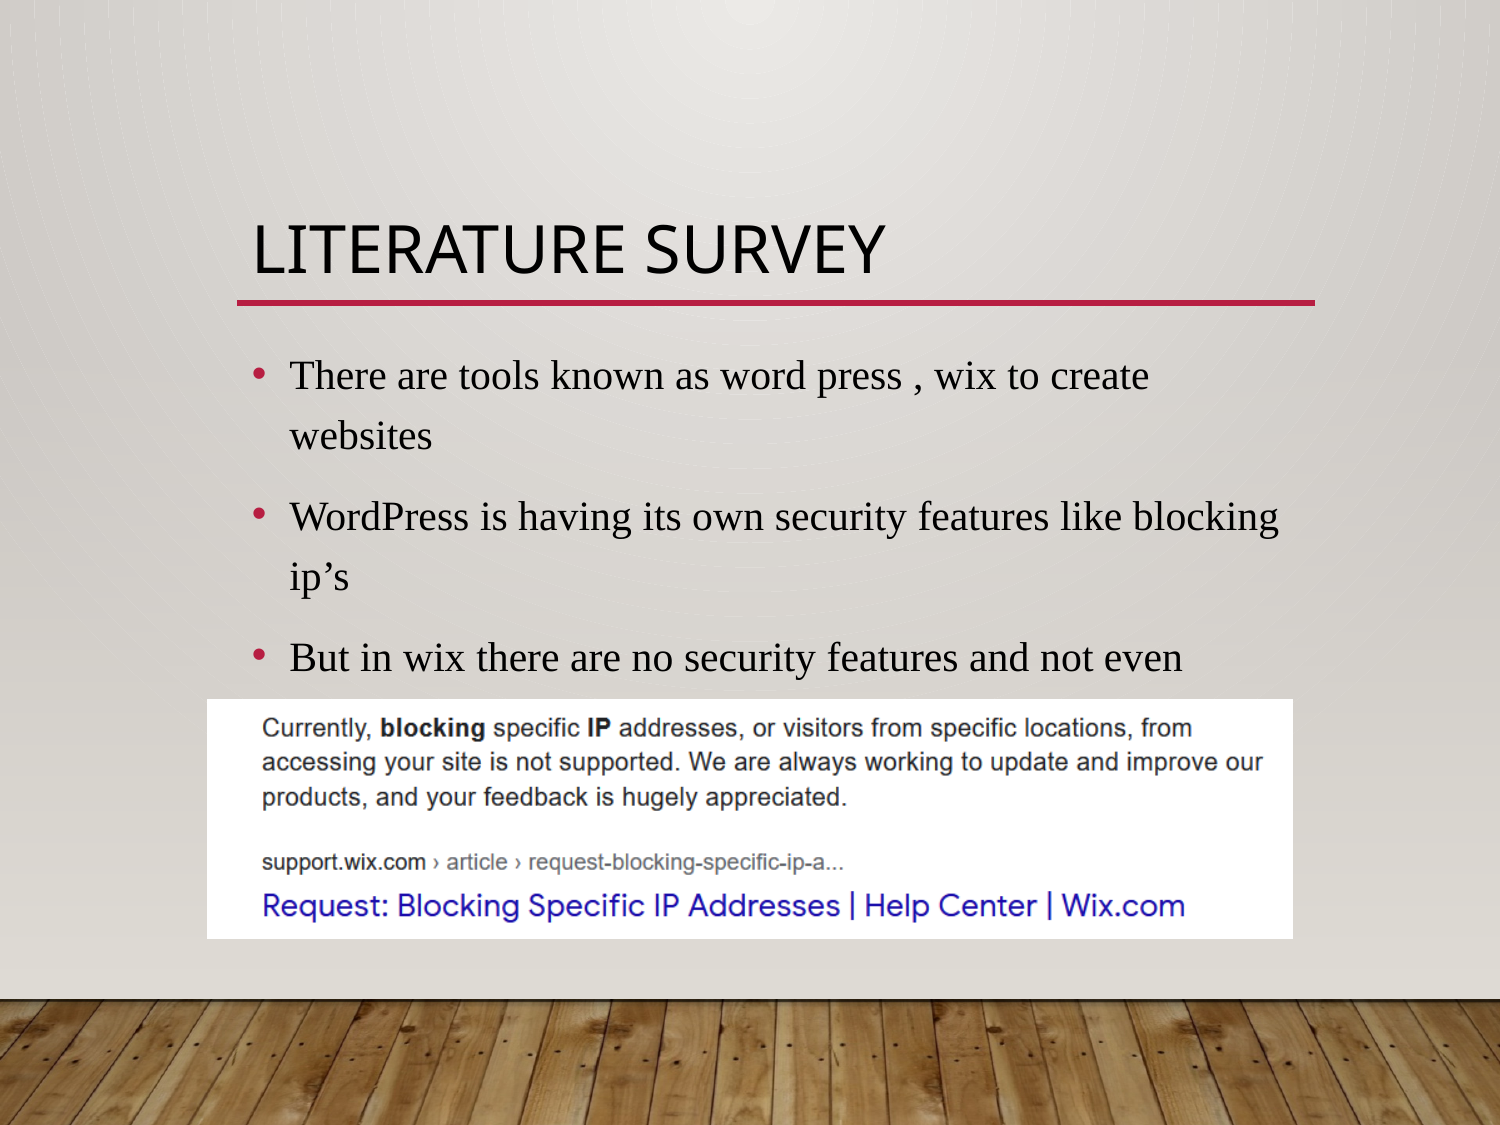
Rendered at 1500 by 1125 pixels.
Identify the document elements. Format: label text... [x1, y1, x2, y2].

picture [0, 999, 1500, 1125]
list There are tools known as word press , wix to create websites WordPress is having its own security features like blocking ip’s But in wix there are no security features and not even blocking ip’s , so we are going to add it as extra feature. [236, 330, 1315, 895]
picture [207, 699, 1293, 939]
title Literature survey [236, 208, 1315, 306]
